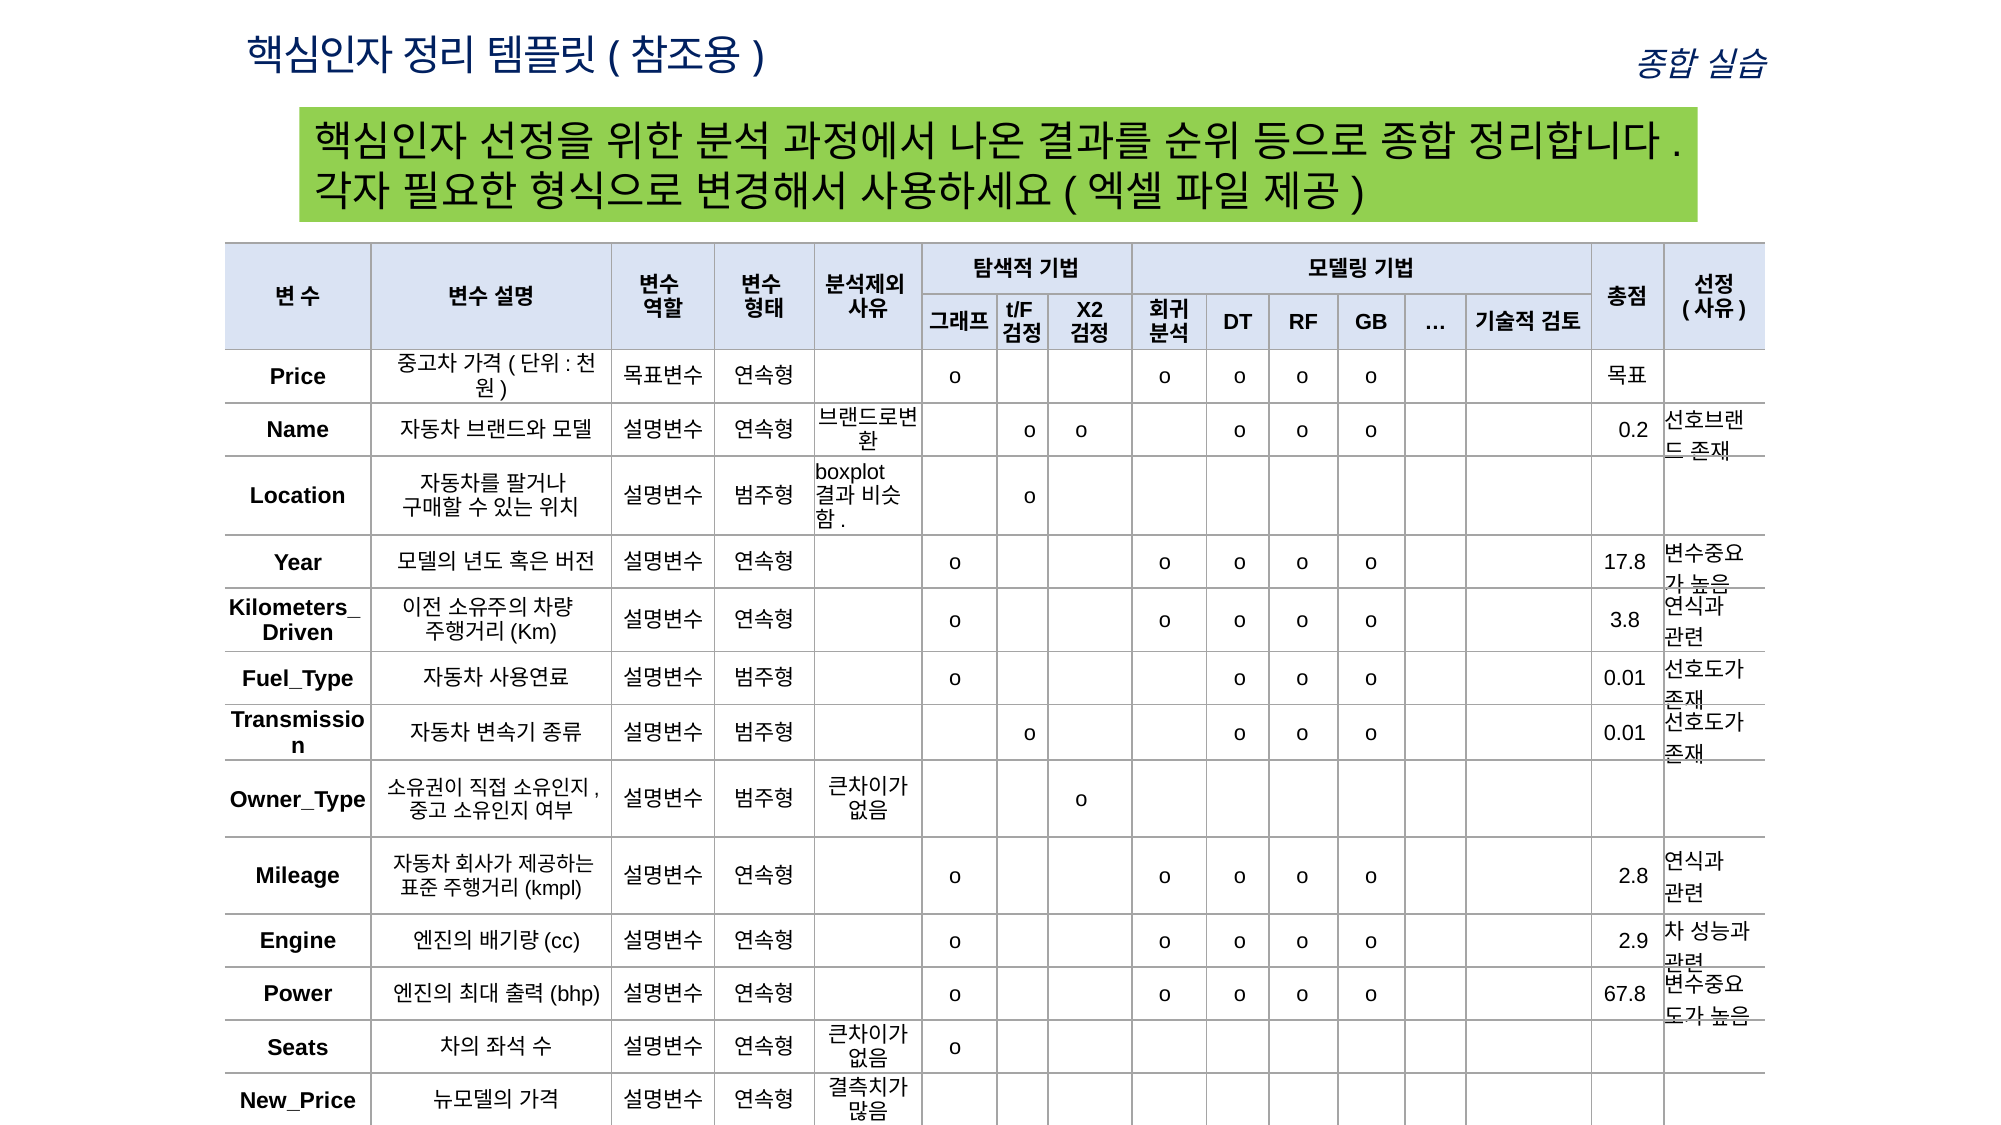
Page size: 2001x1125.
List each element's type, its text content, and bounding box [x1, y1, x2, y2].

table_cell 모델의 년도 혹은 버전 [372, 536, 611, 587]
table_cell 연속형 [715, 350, 814, 402]
table_cell o [1270, 404, 1337, 455]
table_cell 자동차를 팔거나 구매할 수 있는 위치 [372, 457, 611, 534]
table_cell 범주형 [715, 705, 814, 759]
table_cell 설명변수 [612, 705, 714, 759]
table_cell 설명변수 [612, 761, 714, 836]
table_cell o [1339, 705, 1404, 759]
table_cell 설명변수 [612, 838, 714, 913]
table_cell 자동차 사용연료 [372, 652, 611, 704]
table_cell Χ2 검정 [1049, 295, 1131, 349]
table_cell 설명변수 [612, 536, 714, 587]
table_cell [815, 652, 921, 704]
table_cell 큰차이가 없음 [815, 1021, 921, 1072]
table_cell 범주형 [715, 457, 814, 534]
table_cell [1406, 1074, 1465, 1125]
table_cell 이전 소유주의 차량 주행거리(Km) [372, 589, 611, 651]
table_cell o [1133, 350, 1206, 402]
table_cell 엔진의 배기량(cc) [372, 915, 611, 966]
table_cell [1665, 350, 1765, 402]
table_cell Seats [225, 1021, 370, 1072]
table_cell [1049, 652, 1131, 704]
table_cell Name [225, 404, 370, 455]
table_cell [1406, 838, 1465, 913]
table_cell 연속형 [715, 589, 814, 651]
table_cell [1592, 761, 1663, 836]
table_cell 연속형 [715, 915, 814, 966]
table_cell 설명변수 [612, 589, 714, 651]
table_header 총점 [1592, 244, 1663, 349]
table_cell [1133, 705, 1206, 759]
table_cell [1406, 968, 1465, 1019]
table_cell o [1339, 404, 1404, 455]
table_cell 2.9 [1592, 915, 1663, 966]
table_cell … [1406, 295, 1465, 349]
table_cell [1133, 404, 1206, 455]
table_cell [1133, 761, 1206, 836]
table_cell [1406, 589, 1465, 651]
table_cell o [1270, 589, 1337, 651]
table_cell 67.8 [1592, 968, 1663, 1019]
table_cell RF [1270, 295, 1337, 349]
table_cell o [1207, 536, 1268, 587]
table_cell GB [1339, 295, 1404, 349]
table_cell [1406, 761, 1465, 836]
table_cell boxplot결과 비슷함. [815, 457, 921, 534]
table_cell 설명변수 [612, 404, 714, 455]
table_cell o [1133, 915, 1206, 966]
table_cell o [923, 652, 996, 704]
table_cell o [1049, 404, 1131, 455]
table_cell 큰차이가 없음 [815, 761, 921, 836]
table_cell [1406, 915, 1465, 966]
table_cell o [923, 838, 996, 913]
table_cell [1049, 915, 1131, 966]
table_cell 자동차 브랜드와 모델 [372, 404, 611, 455]
table_cell 그래프 [923, 295, 996, 349]
table_cell 설명변수 [612, 1074, 714, 1125]
table_cell Owner_Type [225, 761, 370, 836]
table_cell [815, 589, 921, 651]
table_cell t/F 검정 [998, 295, 1047, 349]
table_cell [923, 404, 996, 455]
table_cell [998, 968, 1047, 1019]
table_cell 연속형 [715, 404, 814, 455]
table_cell o [1339, 589, 1404, 651]
table_cell 0.01 [1592, 652, 1663, 704]
table_cell o [923, 1021, 996, 1072]
table_cell [1049, 705, 1131, 759]
table_cell [1406, 404, 1465, 455]
table_cell o [1270, 536, 1337, 587]
table_cell 0.01 [1592, 705, 1663, 759]
table_cell [1049, 350, 1131, 402]
table_cell [1592, 457, 1663, 534]
table_cell Power [225, 968, 370, 1019]
table_cell [1270, 761, 1337, 836]
table_cell 중고차 가격(단위:천원) [372, 350, 611, 402]
table_cell [1406, 705, 1465, 759]
table_cell Transmission [225, 705, 370, 759]
table_header 분석제외 사유 [815, 244, 921, 349]
table_cell [998, 1021, 1047, 1072]
table_cell [1467, 968, 1591, 1019]
table_cell [1207, 1021, 1268, 1072]
table_cell [1406, 457, 1465, 534]
table_cell [1467, 457, 1591, 534]
table_cell o [1207, 404, 1268, 455]
table_cell [1049, 1021, 1131, 1072]
table_cell o [998, 705, 1047, 759]
table_cell [923, 457, 996, 534]
table_cell o [923, 968, 996, 1019]
table_cell 설명변수 [612, 457, 714, 534]
table_cell 0.2 [1592, 404, 1663, 455]
table_cell [1133, 652, 1206, 704]
table_cell [1467, 1021, 1591, 1072]
table_cell [1467, 652, 1591, 704]
table_cell o [1339, 536, 1404, 587]
table_cell 변수중요도가 높음 [1665, 968, 1765, 1019]
table_cell [1133, 1074, 1206, 1125]
table_cell 범주형 [715, 761, 814, 836]
table_cell o [1133, 536, 1206, 587]
table_cell [998, 1074, 1047, 1125]
table_cell 설명변수 [612, 652, 714, 704]
table_cell [1467, 404, 1591, 455]
table_cell 소유권이 직접 소유인지, 중고 소유인지 여부 [372, 761, 611, 836]
text_box 핵심인자 정리 템플릿(참조용) [231, 21, 1508, 87]
table_cell [1049, 968, 1131, 1019]
table_cell 뉴모델의 가격 [372, 1074, 611, 1125]
table_cell [815, 350, 921, 402]
table_cell 차의 좌석 수 [372, 1021, 611, 1072]
table_cell 연식과 관련 [1665, 838, 1765, 913]
table_cell New_Price [225, 1074, 370, 1125]
table_cell [815, 705, 921, 759]
table_cell [1049, 838, 1131, 913]
table_cell [1592, 1074, 1663, 1125]
table_cell Engine [225, 915, 370, 966]
table_cell o [1207, 350, 1268, 402]
table_cell 17.8 [1592, 536, 1663, 587]
table_cell [1133, 1021, 1206, 1072]
table_cell o [1339, 915, 1404, 966]
table_header 변수 설명 [372, 244, 611, 349]
table_cell o [1207, 705, 1268, 759]
text_box 핵심인자 선정을 위한 분석 과정에서 나온 결과를 순위 등으로 종합 정리합니다. 각자 필요한 형식으로 변경해서 사용하세요(엑셀 파일 제공) [299, 107, 1698, 222]
table_cell [1339, 457, 1404, 534]
table_cell 3.8 [1592, 589, 1663, 651]
table_cell Location [225, 457, 370, 534]
table_cell [1665, 1074, 1765, 1125]
table_cell [815, 915, 921, 966]
table_header 탐색적 기법 [923, 244, 1131, 293]
table_cell [815, 838, 921, 913]
table_cell o [1339, 838, 1404, 913]
table_cell Price [225, 350, 370, 402]
table_cell [1467, 589, 1591, 651]
table_header 변 수 [225, 244, 370, 349]
table_cell o [923, 536, 996, 587]
table_cell [1665, 1021, 1765, 1072]
table_header 선정 (사유) [1665, 244, 1765, 349]
table_cell [1406, 536, 1465, 587]
table_header 변수 역할 [612, 244, 714, 349]
table_cell [1339, 1074, 1404, 1125]
table_cell Year [225, 536, 370, 587]
table_cell 기술적 검토 [1467, 295, 1591, 349]
table_cell [1270, 457, 1337, 534]
table_cell [1270, 1074, 1337, 1125]
table_cell 차 성능과 관련 [1665, 915, 1765, 966]
table_cell o [998, 404, 1047, 455]
table_cell [1467, 1074, 1591, 1125]
table_cell Fuel_Type [225, 652, 370, 704]
table_cell [1049, 457, 1131, 534]
table_cell 연속형 [715, 968, 814, 1019]
table_cell 범주형 [715, 652, 814, 704]
table_cell 결측치가 많음 [815, 1074, 921, 1125]
table_cell [923, 761, 996, 836]
table_cell 선호도가 존재 [1665, 652, 1765, 704]
table_cell 설명변수 [612, 915, 714, 966]
table_cell 목표변수 [612, 350, 714, 402]
table_cell o [1133, 968, 1206, 1019]
table_cell o [1207, 652, 1268, 704]
table_cell o [923, 350, 996, 402]
table_cell 2.8 [1592, 838, 1663, 913]
table_cell o [1049, 761, 1131, 836]
table_cell [1207, 457, 1268, 534]
table_cell [1049, 1074, 1131, 1125]
table_cell o [923, 915, 996, 966]
table_cell Kilometers_ Driven [225, 589, 370, 651]
table_cell [1207, 1074, 1268, 1125]
table_cell 목표 [1592, 350, 1663, 402]
table_cell o [1339, 350, 1404, 402]
table_cell [998, 915, 1047, 966]
table_cell [923, 705, 996, 759]
table_cell 연속형 [715, 838, 814, 913]
table_cell 엔진의 최대 출력(bhp) [372, 968, 611, 1019]
table_cell 브랜드로변환 [815, 404, 921, 455]
table_cell Mileage [225, 838, 370, 913]
table_cell [1406, 1021, 1465, 1072]
table_cell [1467, 915, 1591, 966]
table_cell [923, 1074, 996, 1125]
table_cell [1339, 1021, 1404, 1072]
table_cell 연속형 [715, 536, 814, 587]
table_cell [815, 968, 921, 1019]
table_cell o [923, 589, 996, 651]
table_cell [1467, 761, 1591, 836]
table_cell o [998, 457, 1047, 534]
table_cell [1406, 350, 1465, 402]
table_cell [998, 652, 1047, 704]
table_cell o [1270, 350, 1337, 402]
table_cell 변수중요가 높음 [1665, 536, 1765, 587]
table_cell 연속형 [715, 1021, 814, 1072]
table_cell [1207, 761, 1268, 836]
table_cell [1467, 838, 1591, 913]
table_cell 설명변수 [612, 1021, 714, 1072]
table_cell 선호도가 존재 [1665, 705, 1765, 759]
table_cell 연식과 관련 [1665, 589, 1765, 651]
table_cell 설명변수 [612, 968, 714, 1019]
table_cell [815, 536, 921, 587]
table_cell [1467, 536, 1591, 587]
table_header 모델링 기법 [1133, 244, 1591, 293]
table_cell o [1339, 968, 1404, 1019]
table_cell [1339, 761, 1404, 836]
table_cell [1049, 589, 1131, 651]
table_cell [1049, 536, 1131, 587]
table_cell [1133, 457, 1206, 534]
table_cell [1270, 1021, 1337, 1072]
table_cell o [1207, 838, 1268, 913]
table_cell [998, 838, 1047, 913]
table_cell 회귀 분석 [1133, 295, 1206, 349]
text_box 종합 실습 [1508, 35, 1781, 81]
table_cell o [1270, 705, 1337, 759]
table_cell [998, 536, 1047, 587]
table_header 변수 형태 [715, 244, 814, 349]
table_cell o [1270, 915, 1337, 966]
table_cell [998, 761, 1047, 836]
table_cell [1467, 350, 1591, 402]
table_cell 연속형 [715, 1074, 814, 1125]
table_cell o [1133, 589, 1206, 651]
table_cell [998, 350, 1047, 402]
table_cell o [1270, 652, 1337, 704]
table_cell [1665, 457, 1765, 534]
table_cell o [1207, 589, 1268, 651]
table_cell o [1207, 915, 1268, 966]
table_cell o [1270, 968, 1337, 1019]
table_cell [1665, 761, 1765, 836]
table_cell 선호브랜드 존재 [1665, 404, 1765, 455]
table_cell o [1339, 652, 1404, 704]
table_cell o [1270, 838, 1337, 913]
table_cell [1406, 652, 1465, 704]
table_cell [1467, 705, 1591, 759]
table_cell o [1133, 838, 1206, 913]
table_cell o [1207, 968, 1268, 1019]
table_cell [1592, 1021, 1663, 1072]
table_cell 자동차 회사가 제공하는 표준 주행거리(kmpl) [372, 838, 611, 913]
table_cell 자동차 변속기 종류 [372, 705, 611, 759]
table_cell [998, 589, 1047, 651]
table_cell DT [1207, 295, 1268, 349]
